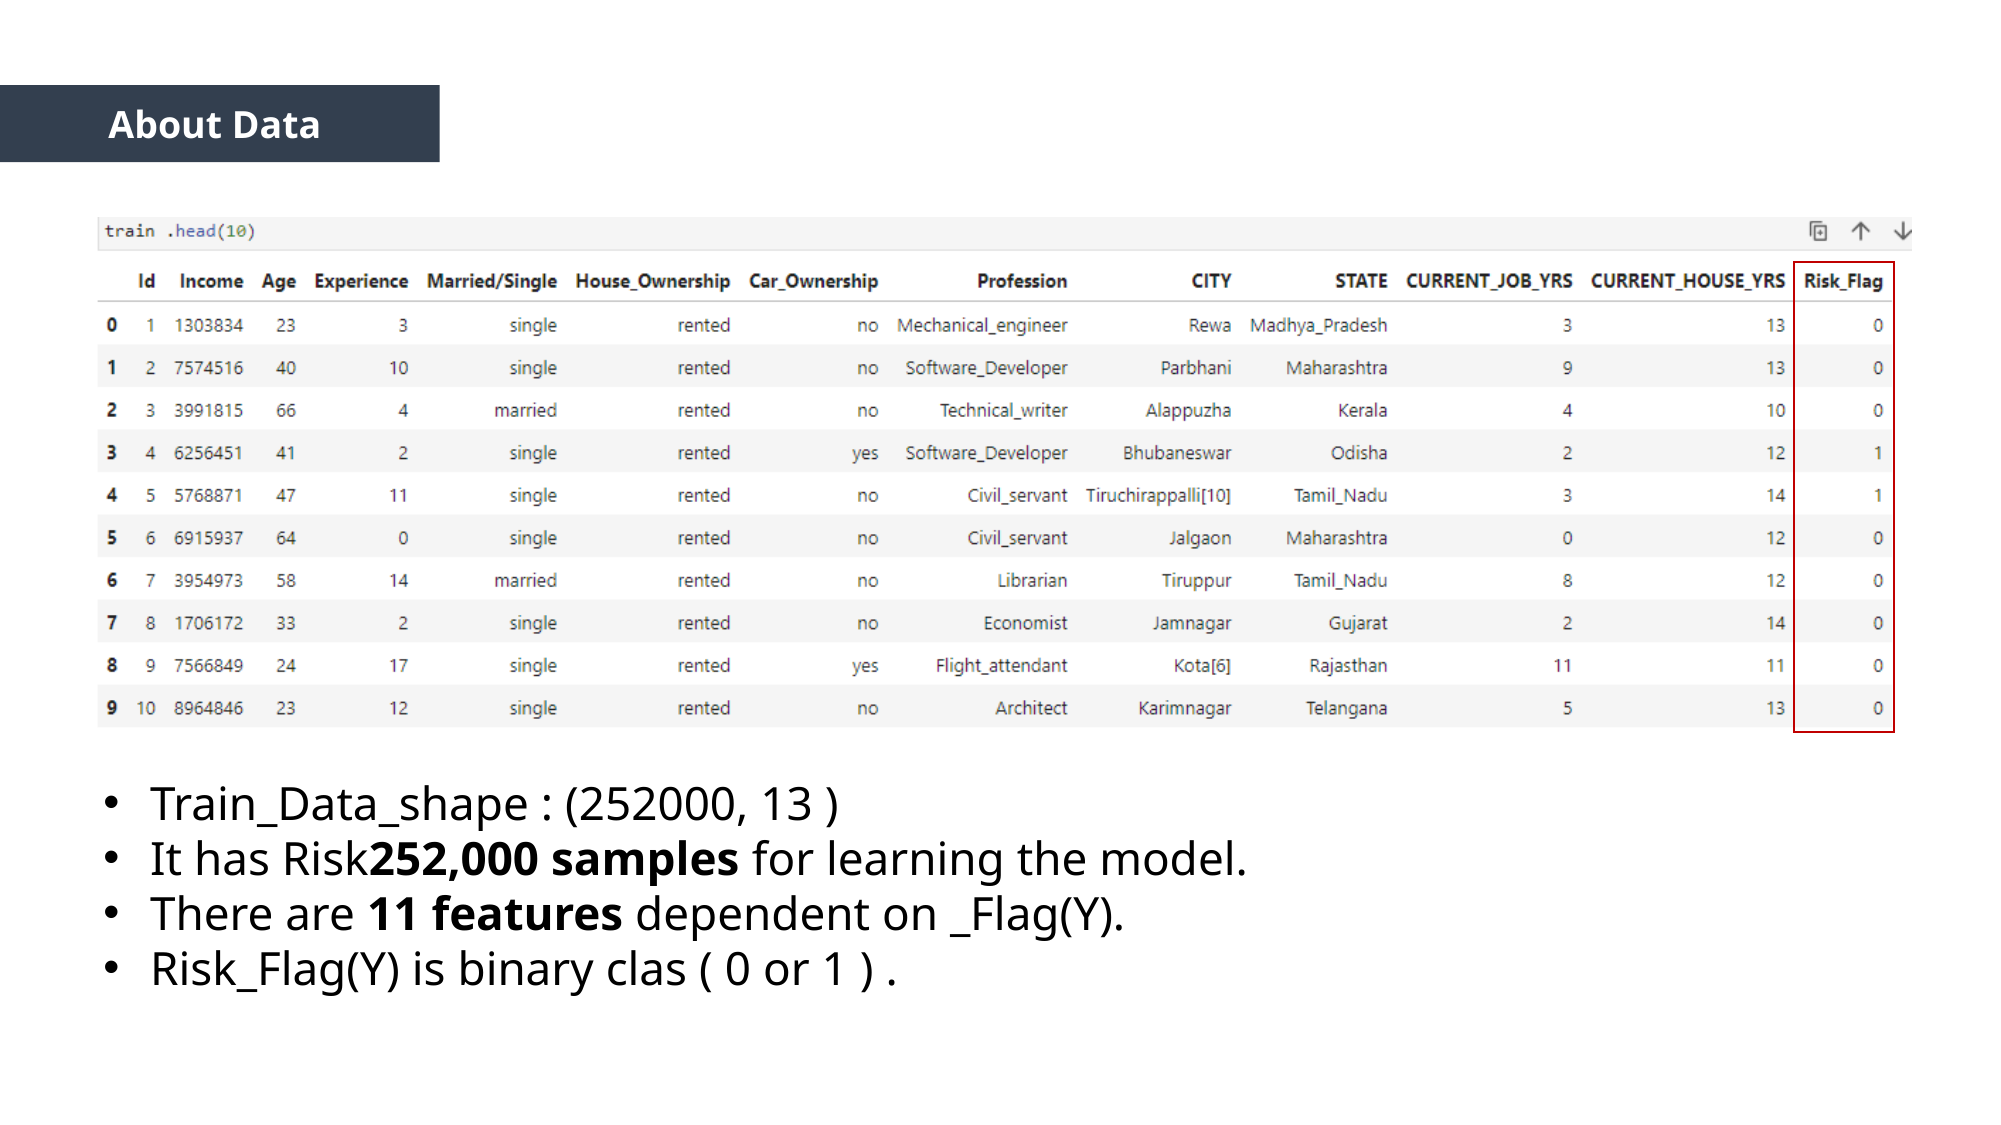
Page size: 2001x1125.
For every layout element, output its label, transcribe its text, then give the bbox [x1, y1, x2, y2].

text_box About Data [0, 84, 441, 163]
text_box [88, 217, 1912, 743]
text_box Train_Data_shape : (252000, 13 ) It has Risk252,000 samples for learning the model. There are 11 features dependent on _Flag(Y). Risk_Flag(Y) is binary clas ( 0 or 1 ) . [88, 767, 1555, 1002]
